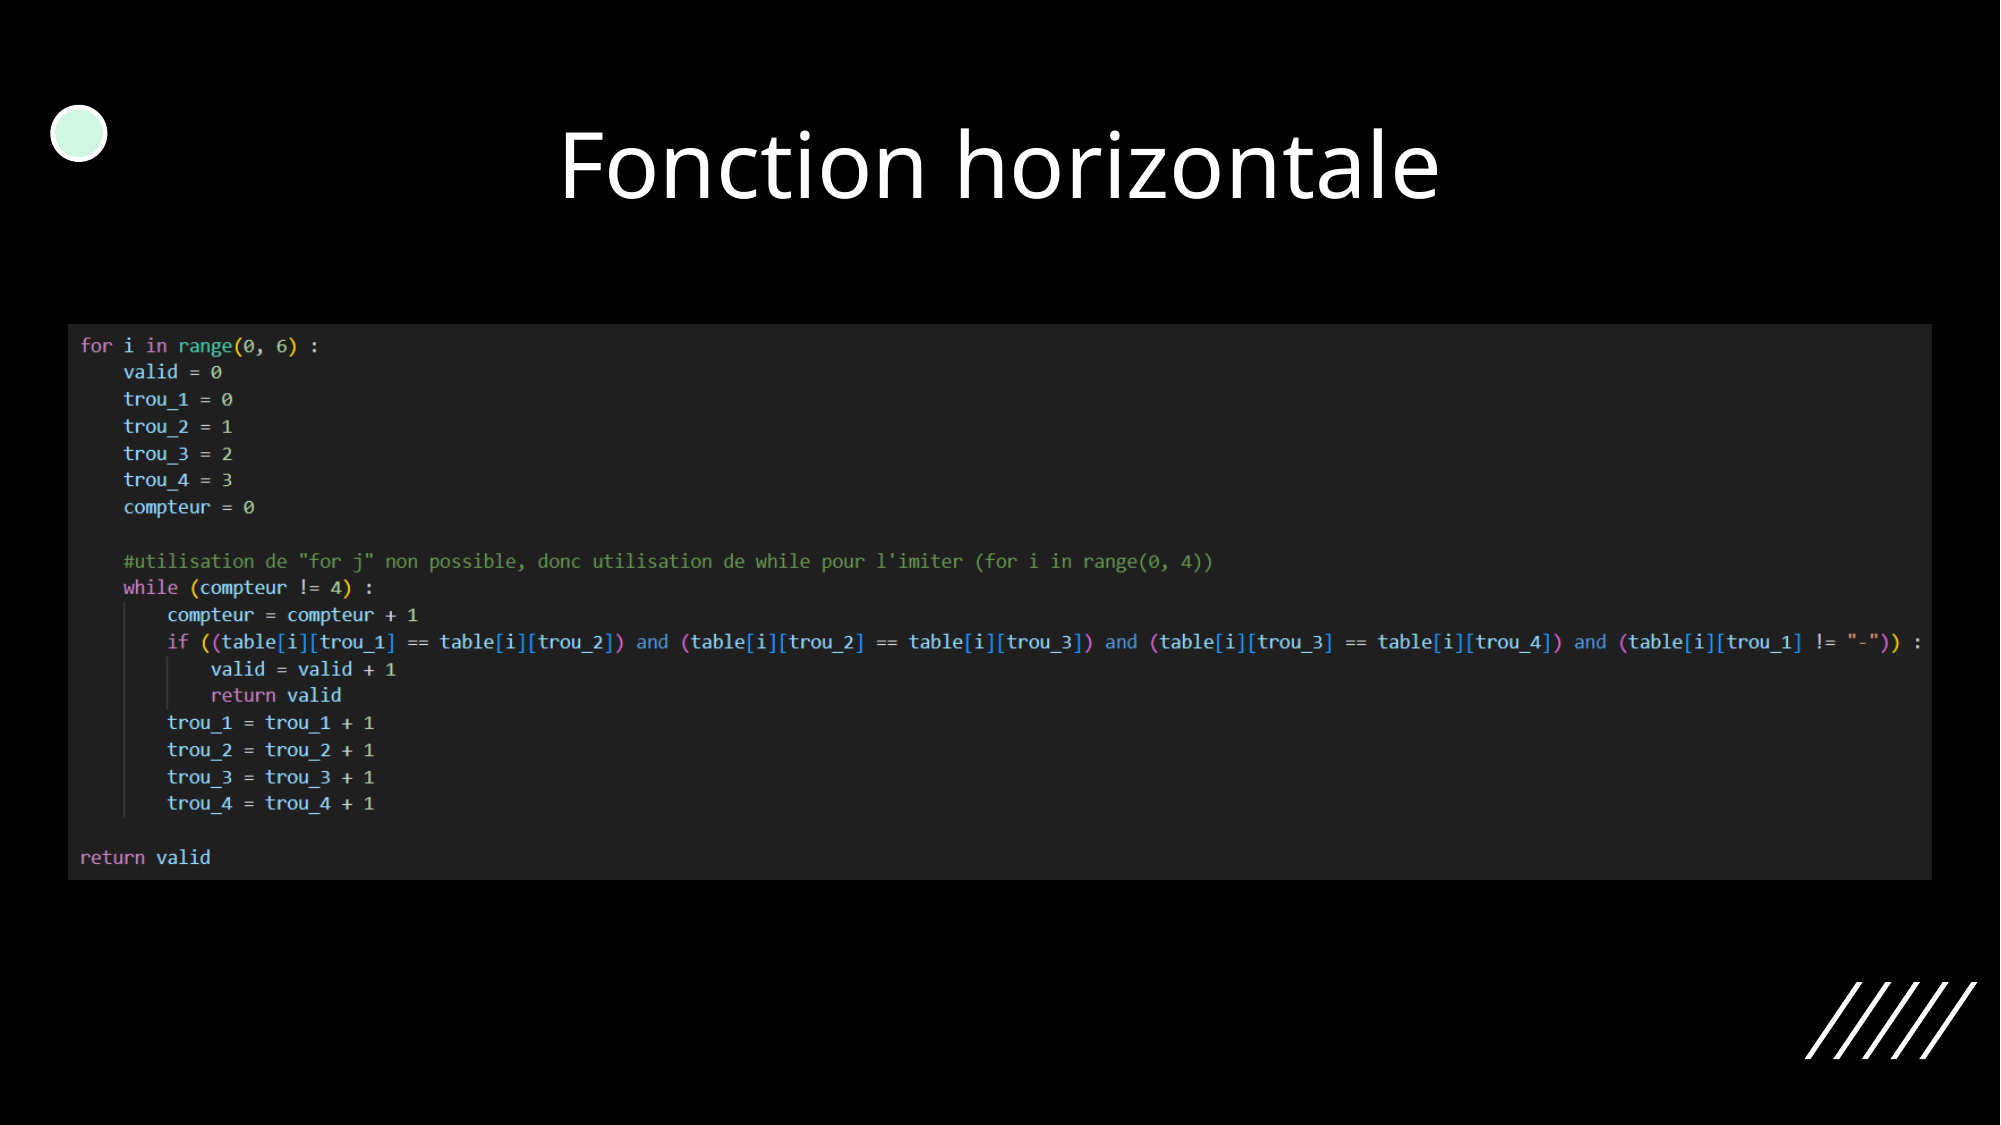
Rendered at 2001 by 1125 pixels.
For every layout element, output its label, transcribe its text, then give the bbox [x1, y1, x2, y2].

title Fonction horizontale [137, 59, 1863, 278]
picture [68, 324, 1932, 880]
